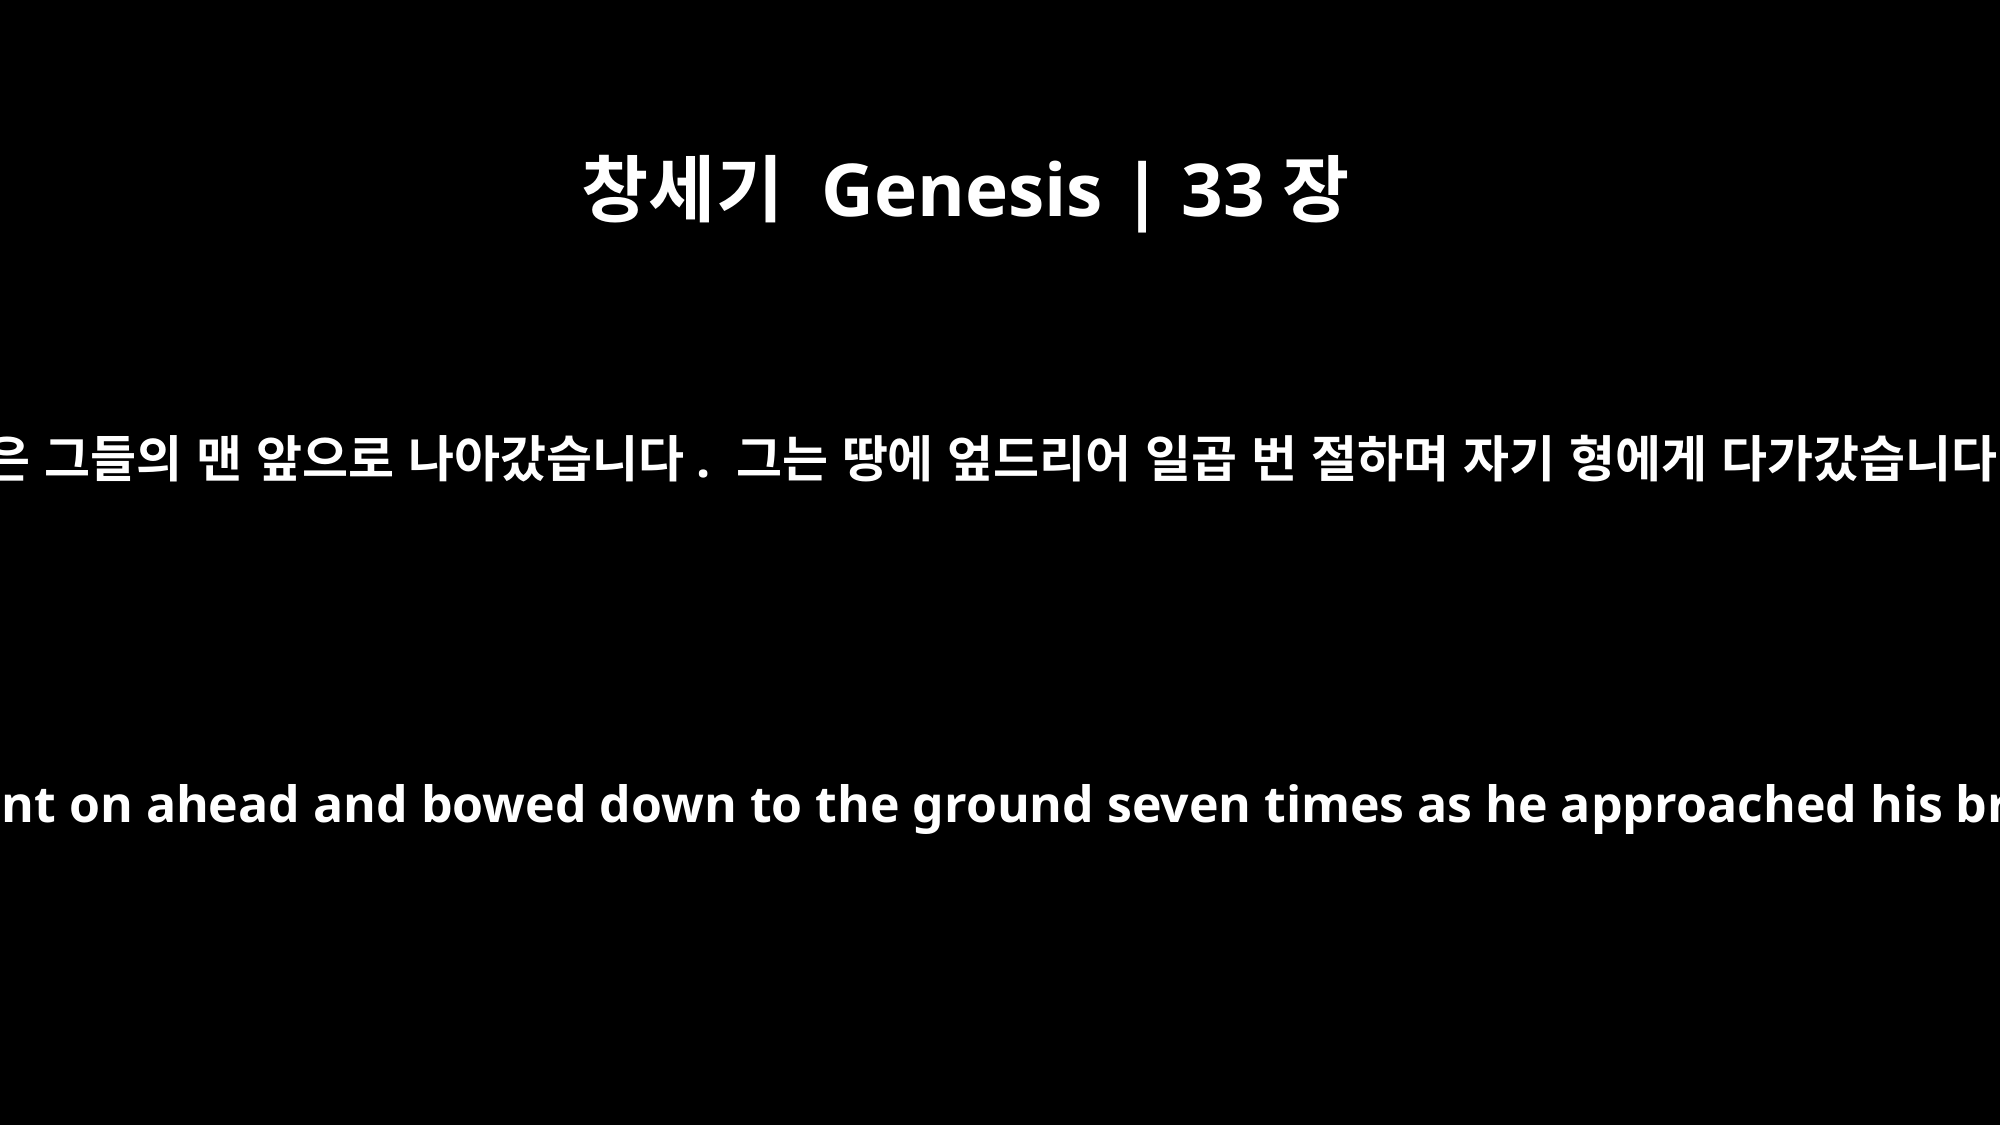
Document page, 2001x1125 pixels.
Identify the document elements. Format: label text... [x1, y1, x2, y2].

text_box 창세기 Genesis | 33장 [566, 136, 1365, 239]
text_box He himself went on ahead and bowed down to the ground seven times as he approached his brother. [0, 764, 2000, 840]
text_box 3 야곱은 그들의 맨 앞으로 나아갔습니다. 그는 땅에 엎드리어 일곱 번 절하며 자기 형에게 다가갔습니다. [0, 359, 2000, 495]
